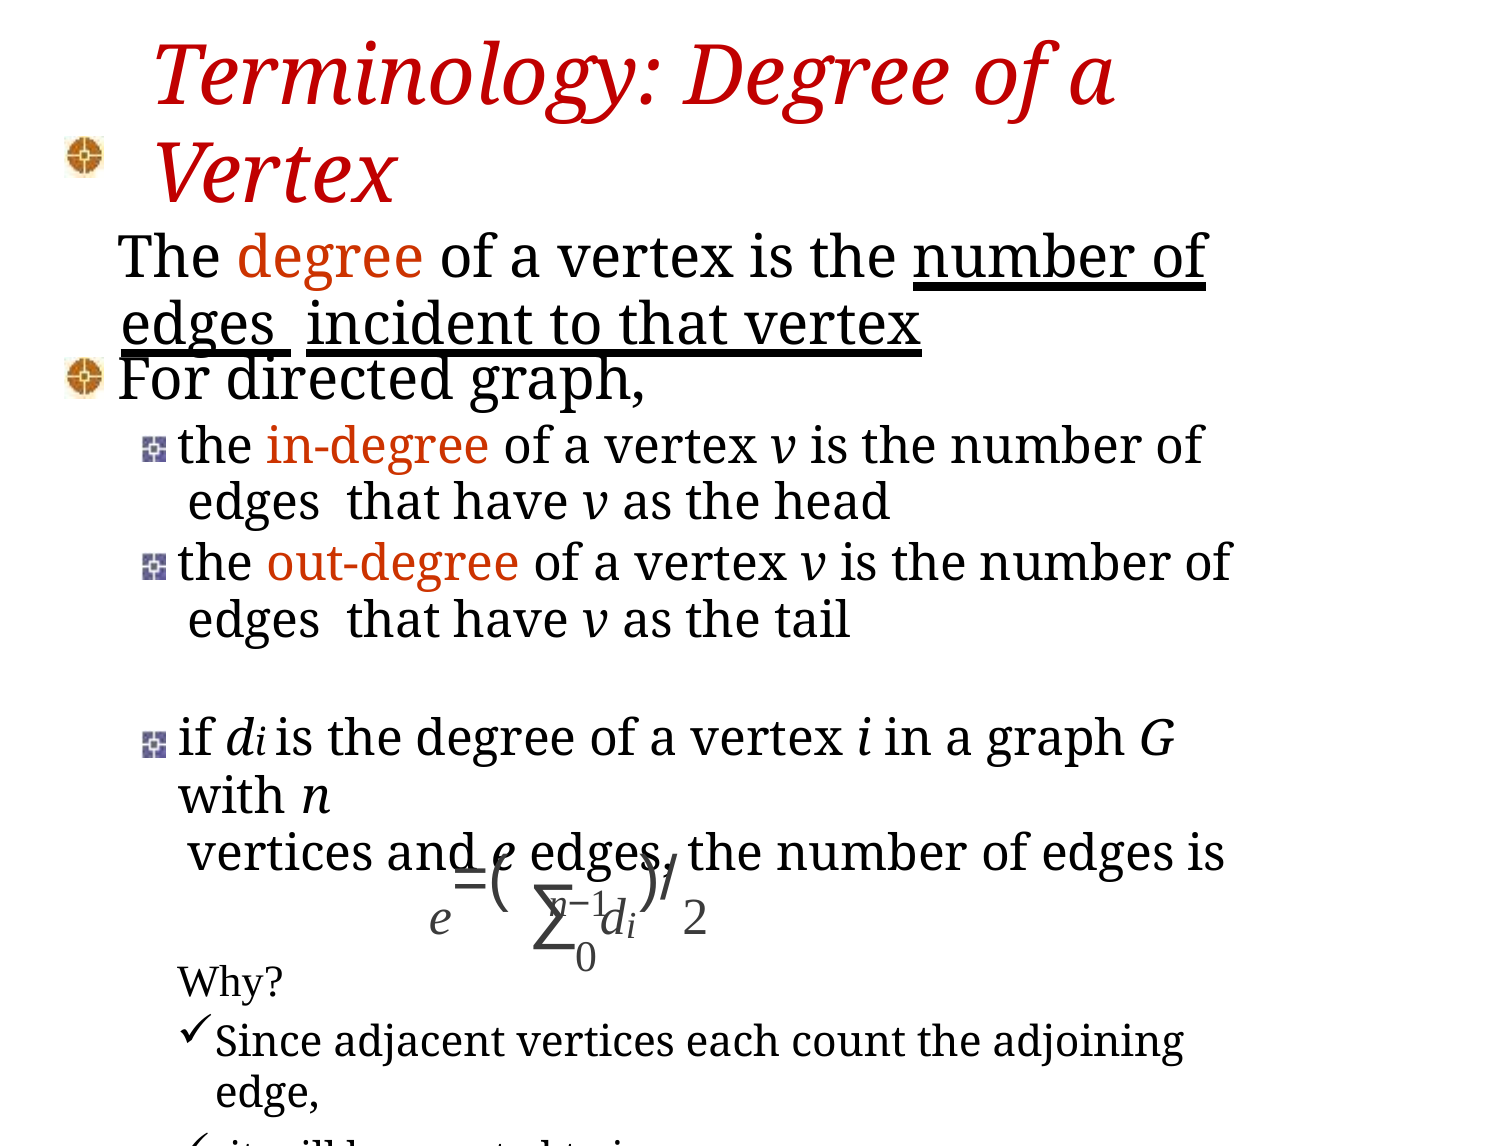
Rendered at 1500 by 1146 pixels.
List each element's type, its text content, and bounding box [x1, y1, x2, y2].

text_box Since adjacent vertices each count the adjoining edge, it will be counted twice [170, 1000, 1232, 1146]
text_box =( )/ [449, 835, 679, 860]
text_box e ∑ di 2 [422, 860, 711, 949]
text_box [141, 730, 166, 758]
text_box 0 [573, 925, 599, 981]
text_box For directed graph, the in-degree of a vertex v is the number of edges that have v as the head the out-degree of a vertex v is the number of edges that have v as the tail [115, 338, 1292, 648]
text_box [64, 136, 104, 178]
text_box [64, 357, 104, 399]
text_box if di is the degree of a vertex i in a graph G with n vertices and e edges, the number of edges is n−1 [175, 705, 1256, 925]
text_box Why? [174, 949, 286, 1000]
title Terminology: Degree of a Vertex The degree of a vertex is the number of edges incident to that vertex [115, 20, 1379, 356]
